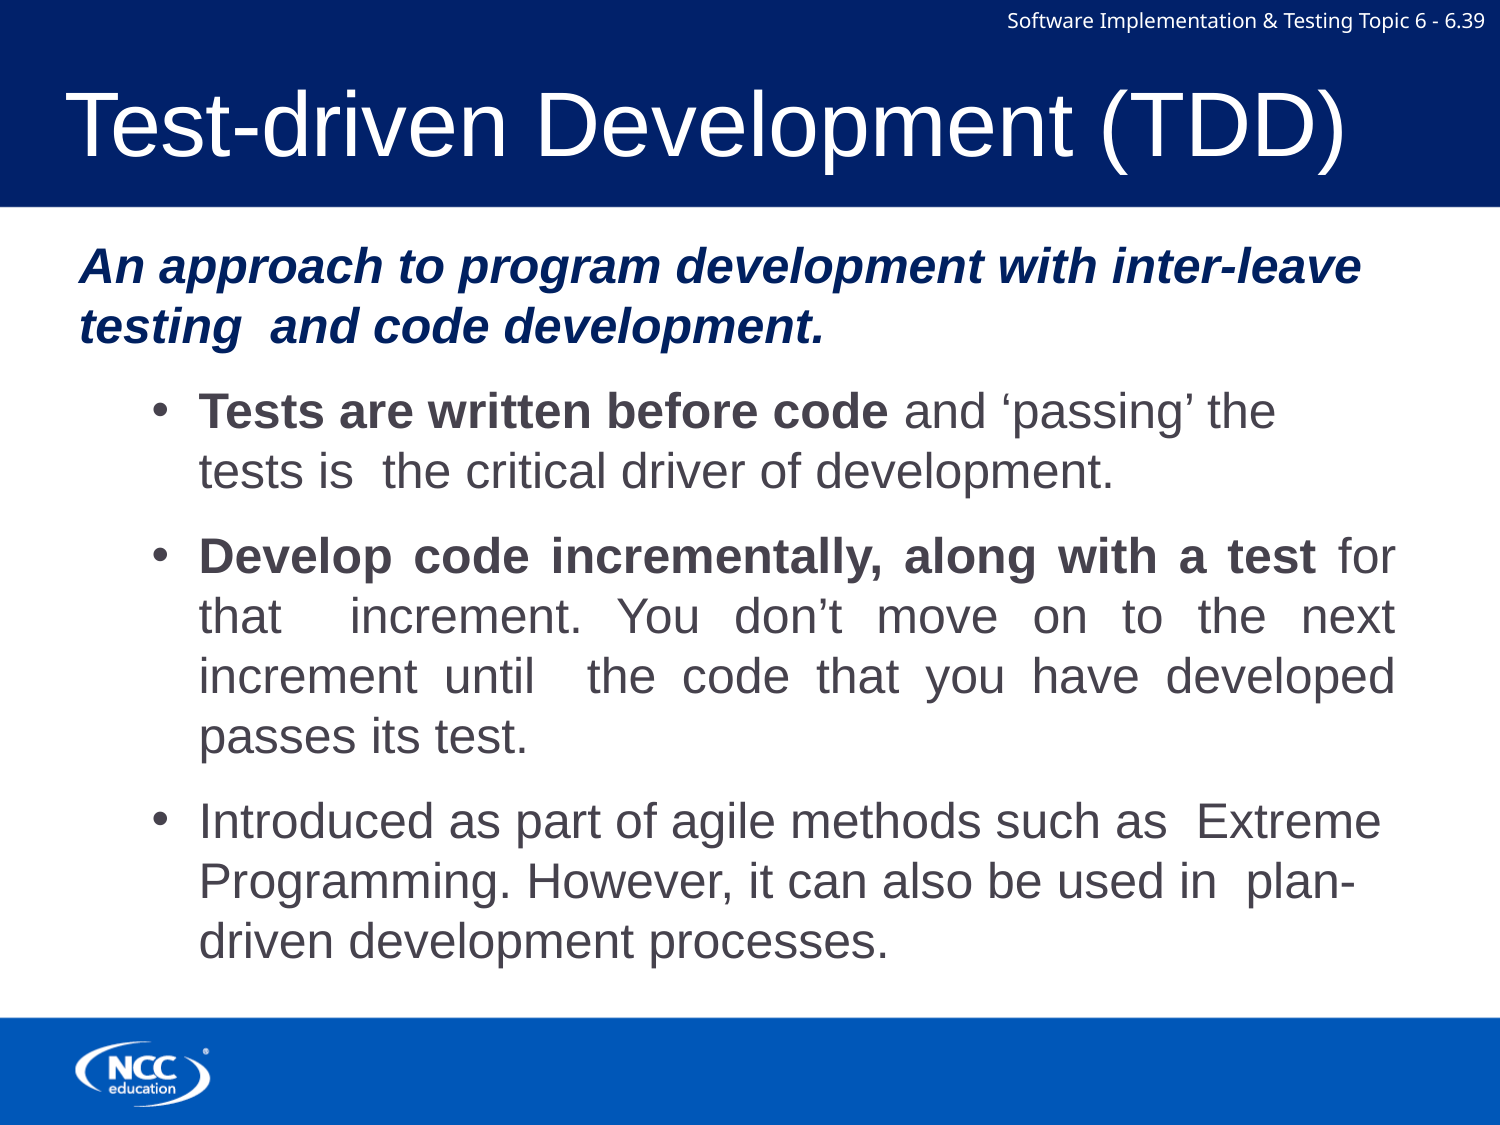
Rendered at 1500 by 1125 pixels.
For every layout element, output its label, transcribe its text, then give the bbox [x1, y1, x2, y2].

title Test-driven Development (TDD) [62, 24, 1483, 214]
picture [0, 0, 1500, 1125]
text_box An approach to program development with inter-leave testing and code development. Tests are written before code and ‘passing’ the tests is the critical driver of development. Develop code incrementally, along with a test for that increment. You don’t move on to the next increment until the code that you have developed passes its test. Introduced as part of agile methods such as Extreme Programming. However, it can also be used in plan-driven development processes. [76, 231, 1397, 969]
